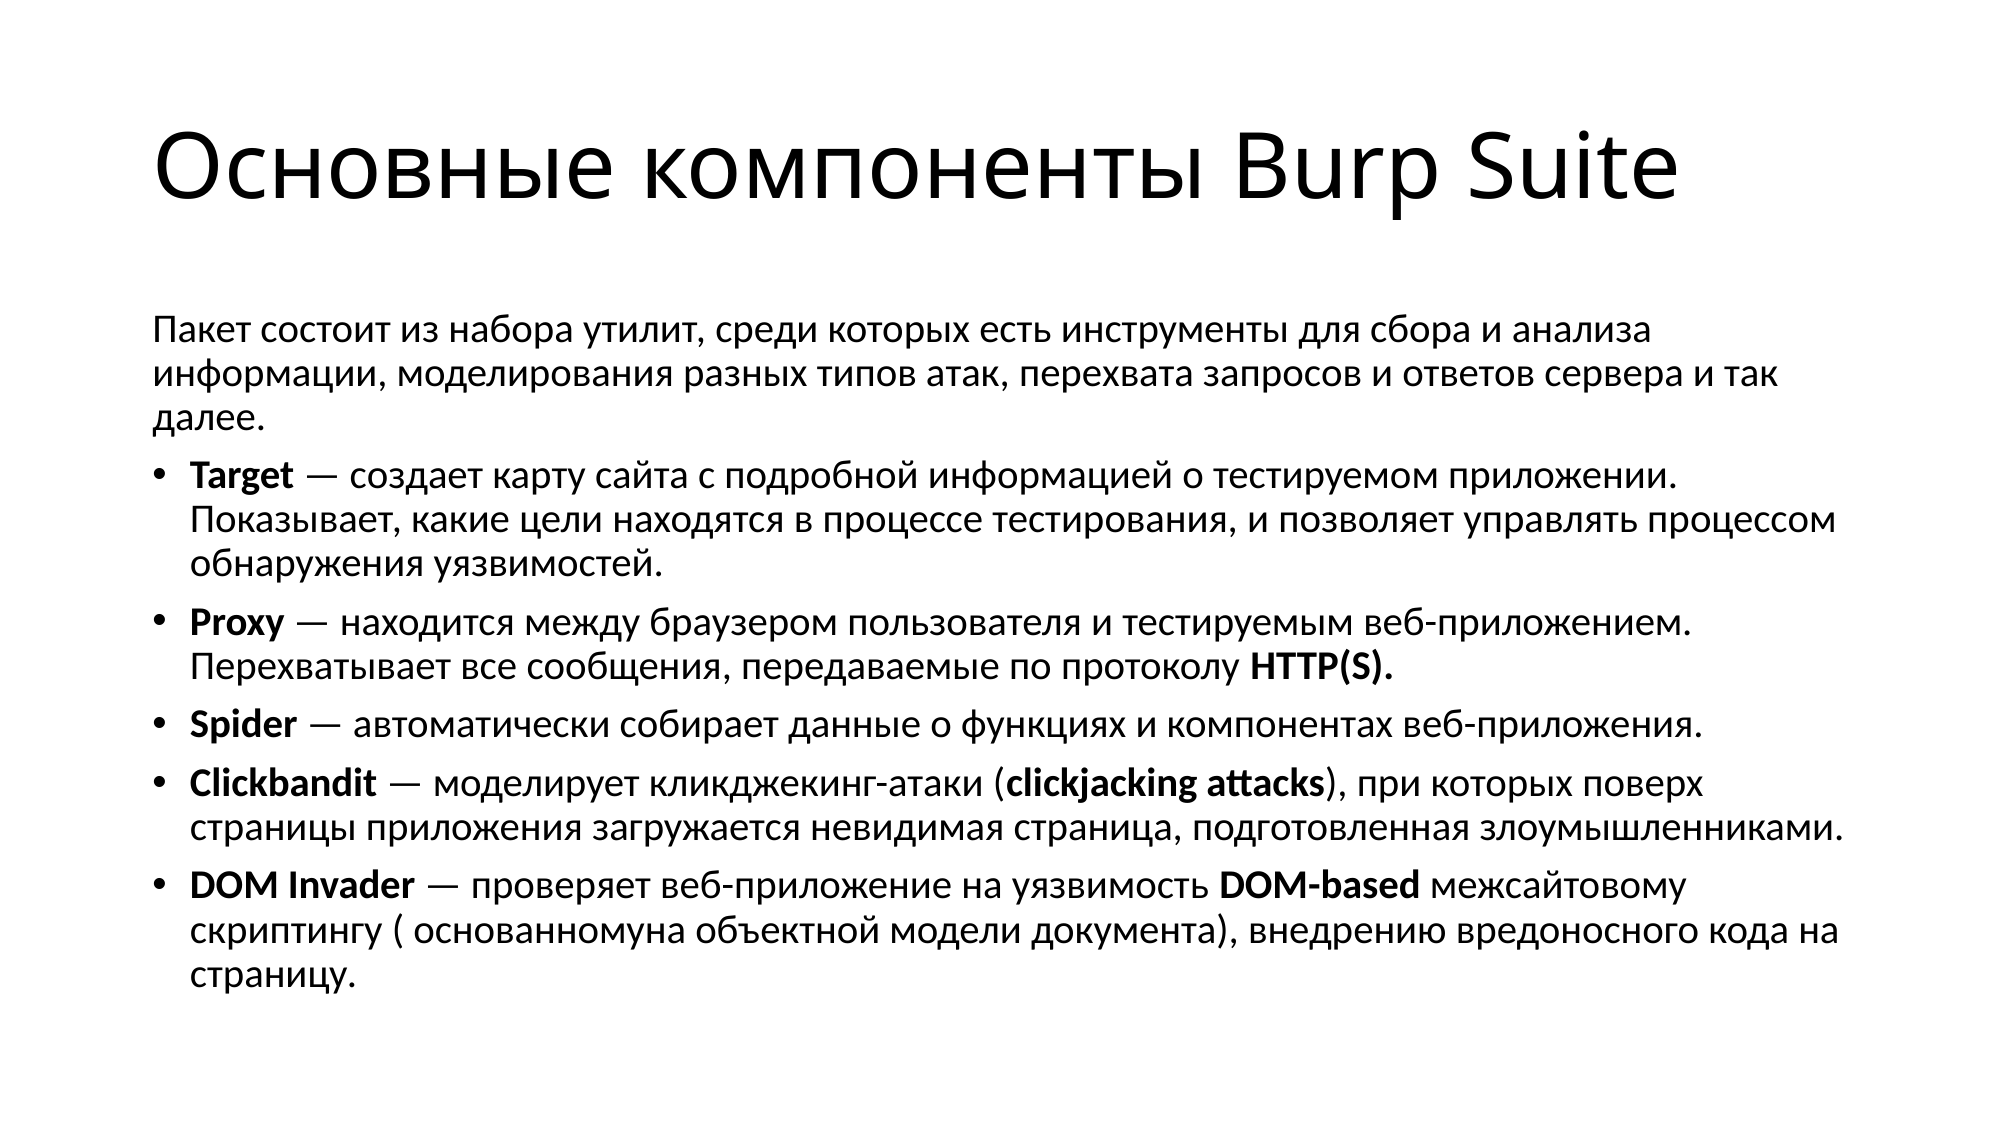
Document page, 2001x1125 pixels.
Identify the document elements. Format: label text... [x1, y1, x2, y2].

title Основные компоненты Burp Suite [137, 59, 1863, 278]
list Пакет состоит из набора утилит, среди которых есть инструменты для сбора и анализа информации, моделирования разных типов атак, перехвата запросов и ответов сервера и так далее. Target — создает карту сайта с подробной информацией о тестируемом приложении. Показывает, какие цели находятся в процессе тестирования, и позволяет управлять процессом обнаружения уязвимостей. Proxy — находится между браузером пользователя и тестируемым веб-приложением. Перехватывает все сообщения, передаваемые по протоколу HTTP(S). Spider — автоматически собирает данные о функциях и компонентах веб-приложения. Clickbandit — моделирует кликджекинг-атаки (clickjacking attacks), при которых поверх страницы приложения загружается невидимая страница, подготовленная злоумышленниками. DOM Invader — проверяет веб-приложение на уязвимость DOM-based межсайтовому скриптингу ( основанномуна объектной модели документа), внедрению вредоносного кода на страницу. [137, 299, 1863, 1014]
